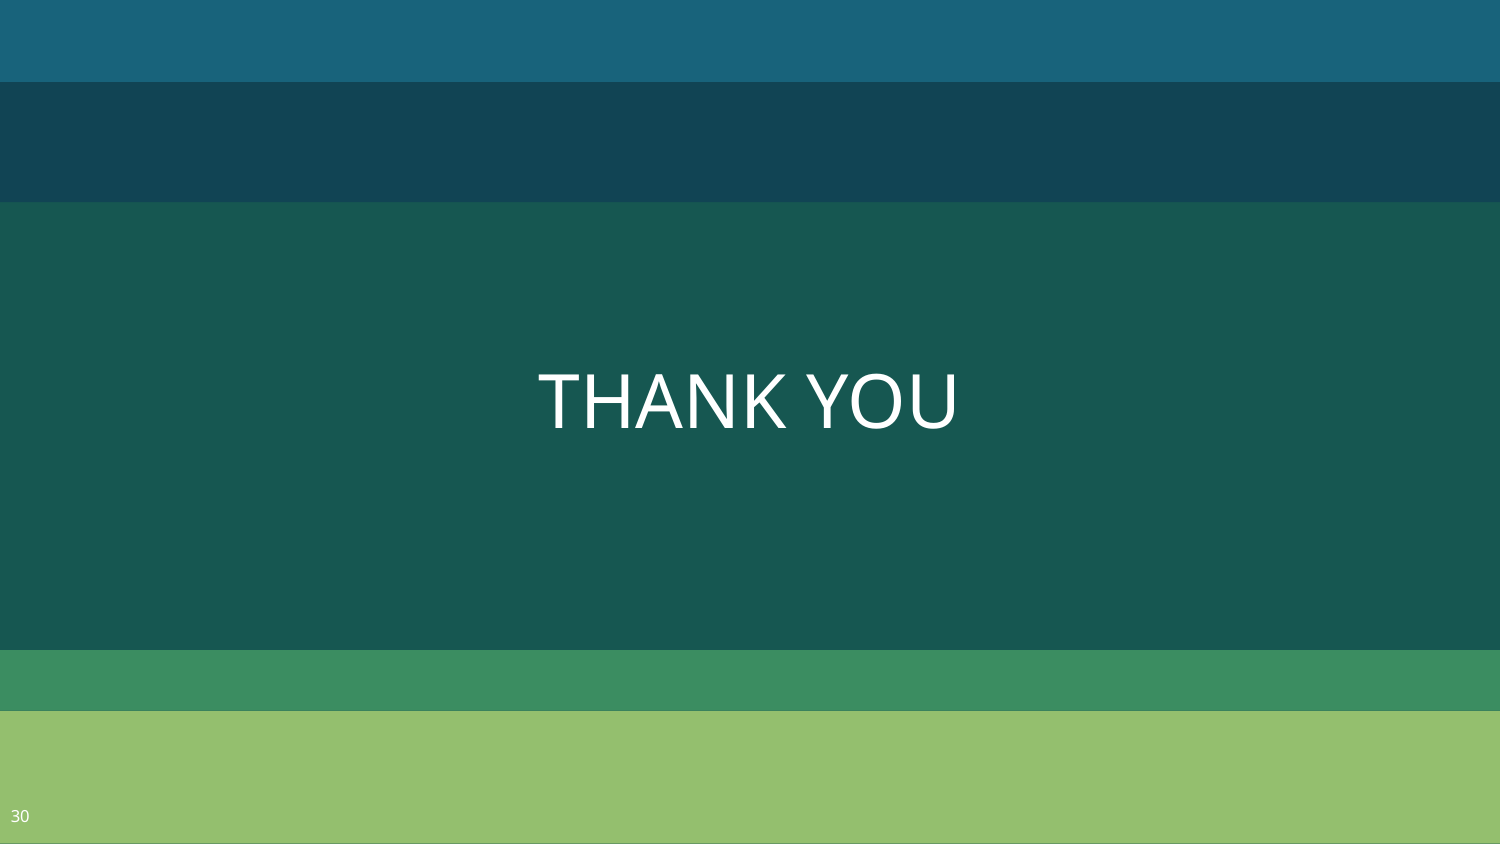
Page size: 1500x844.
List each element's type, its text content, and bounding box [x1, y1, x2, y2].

slide_number 30 [0, 790, 49, 844]
text_box THANK YOU [0, 346, 1500, 452]
